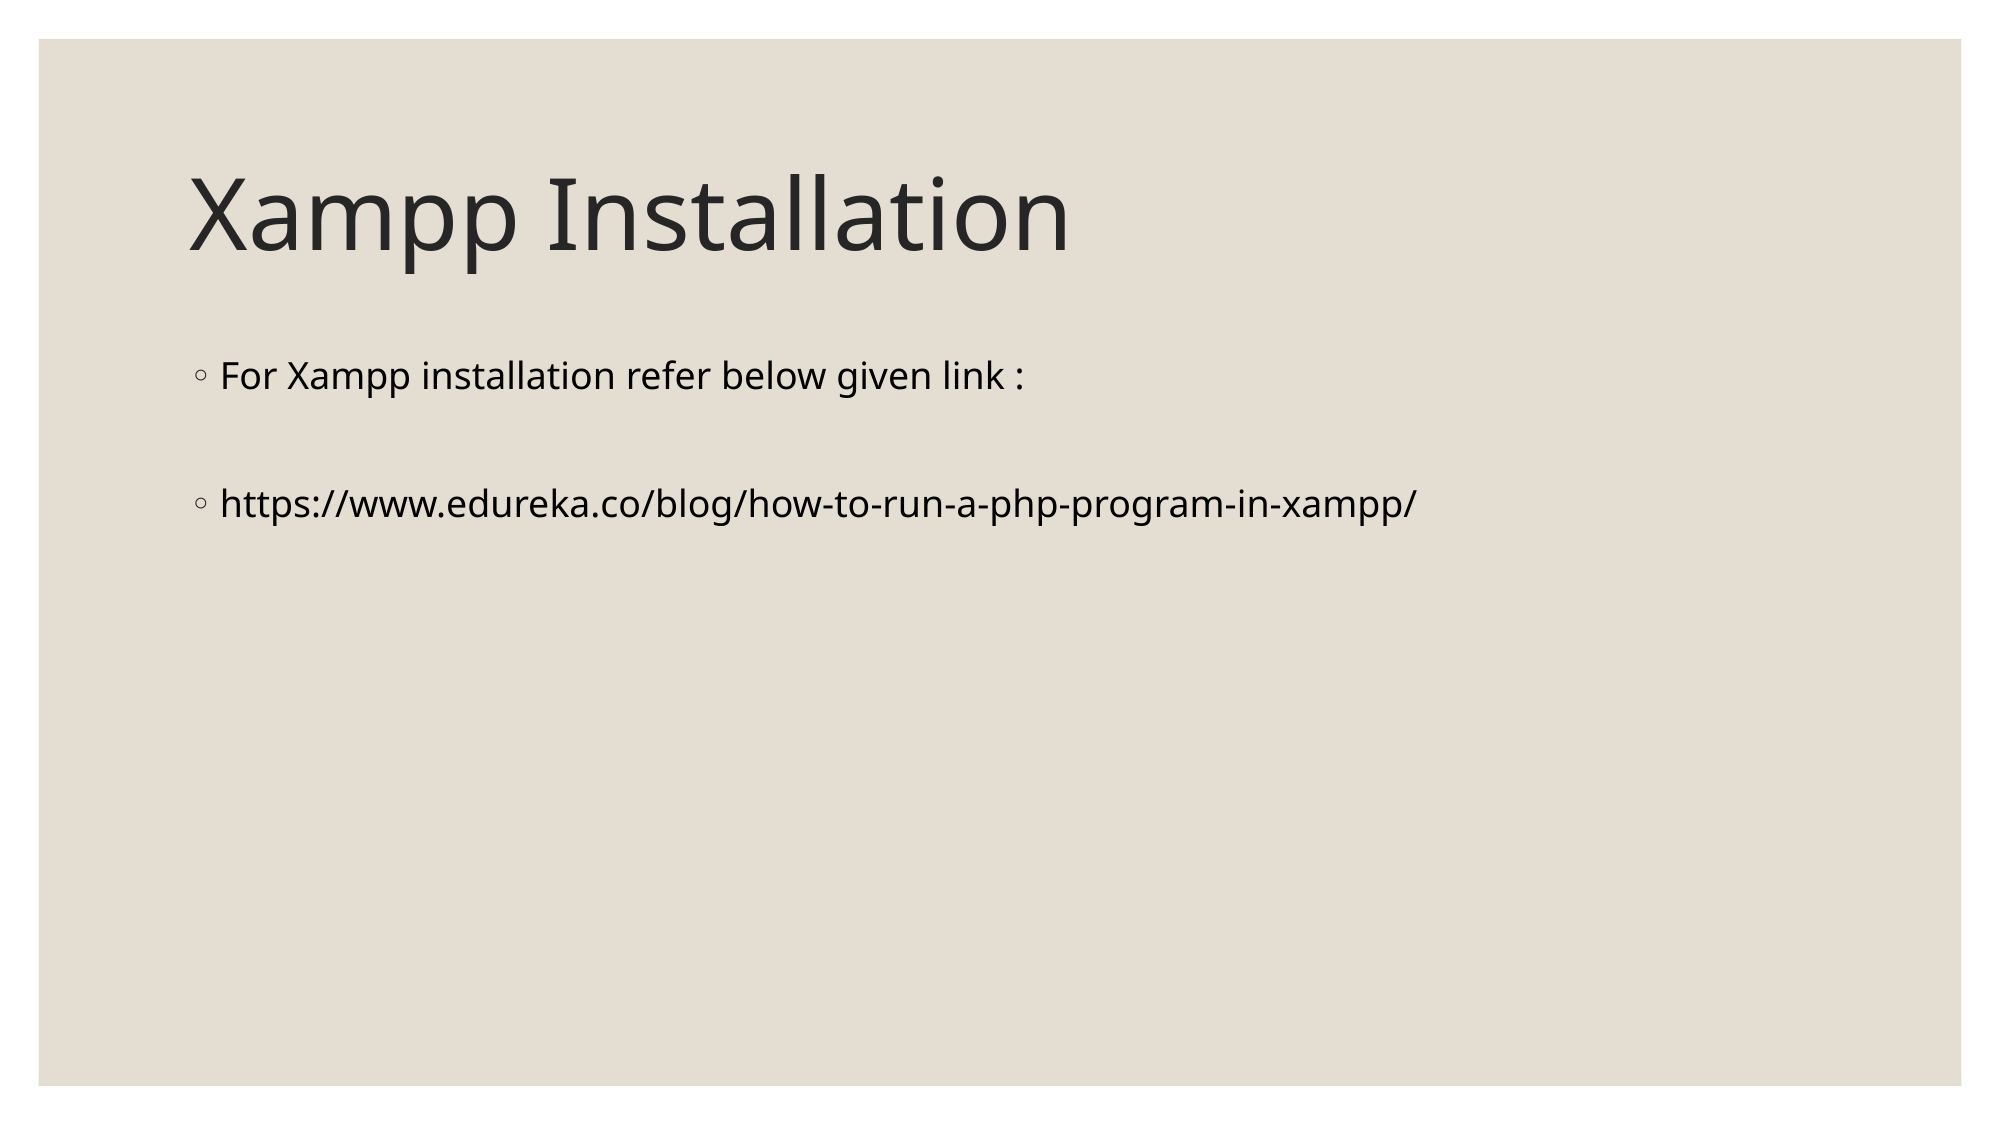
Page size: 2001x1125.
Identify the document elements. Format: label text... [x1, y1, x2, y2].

title Xampp Installation [174, 105, 1825, 331]
list For Xampp installation refer below given link : https://www.edureka.co/blog/how-to-run-a-php-program-in-xampp/ [174, 345, 1825, 990]
